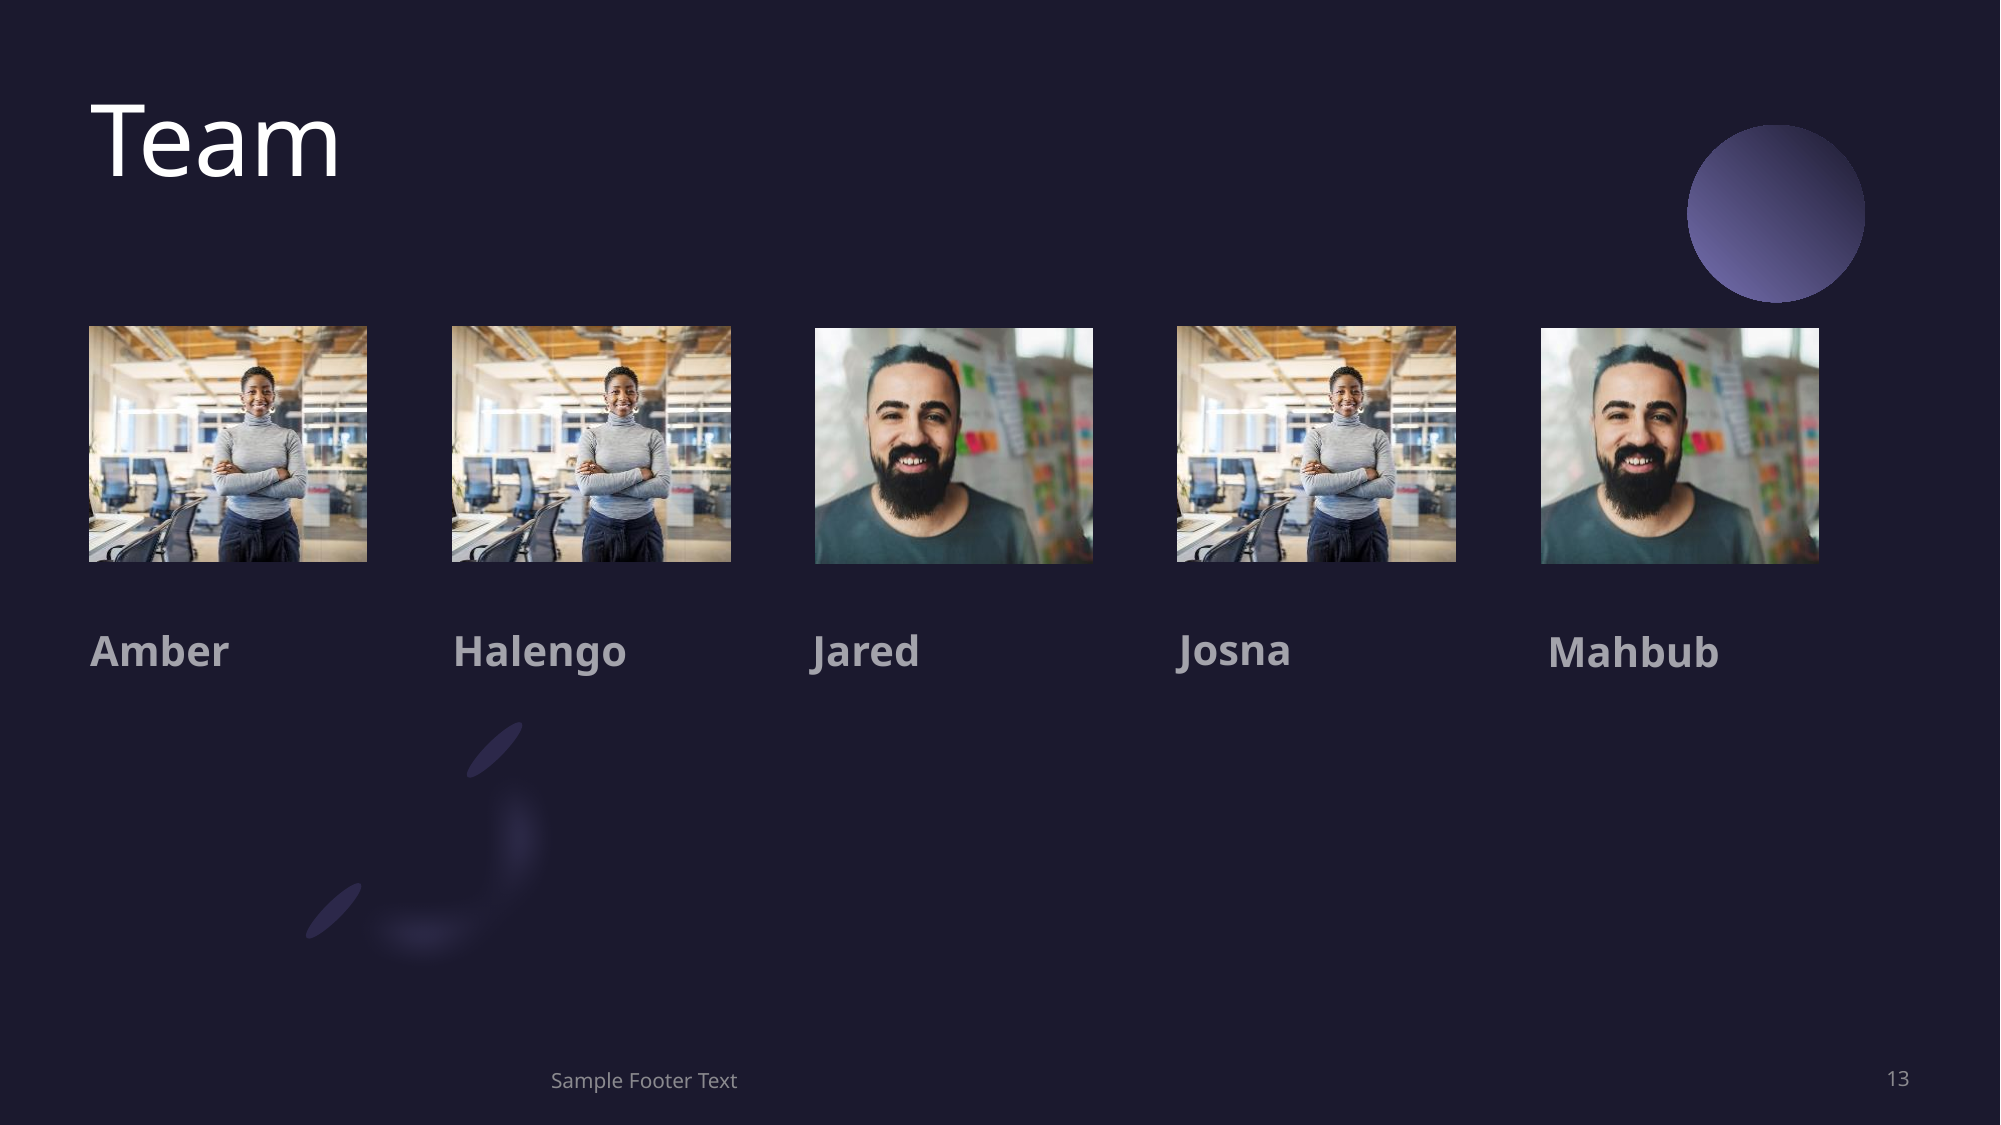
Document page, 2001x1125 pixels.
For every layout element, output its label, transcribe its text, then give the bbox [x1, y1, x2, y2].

picture [815, 328, 1093, 564]
text_box Josna [1178, 618, 1460, 679]
footer Sample Footer Text [551, 1067, 1598, 1093]
picture [452, 326, 731, 563]
slide_number 13 [1632, 1067, 1910, 1093]
picture [1541, 328, 1819, 564]
picture [89, 326, 367, 563]
list Jared [812, 619, 1094, 680]
list Halengo [452, 620, 734, 681]
list Mahbub [1547, 621, 1829, 682]
picture [1177, 326, 1456, 563]
list Amber [90, 620, 371, 681]
title Team [90, 90, 1449, 296]
